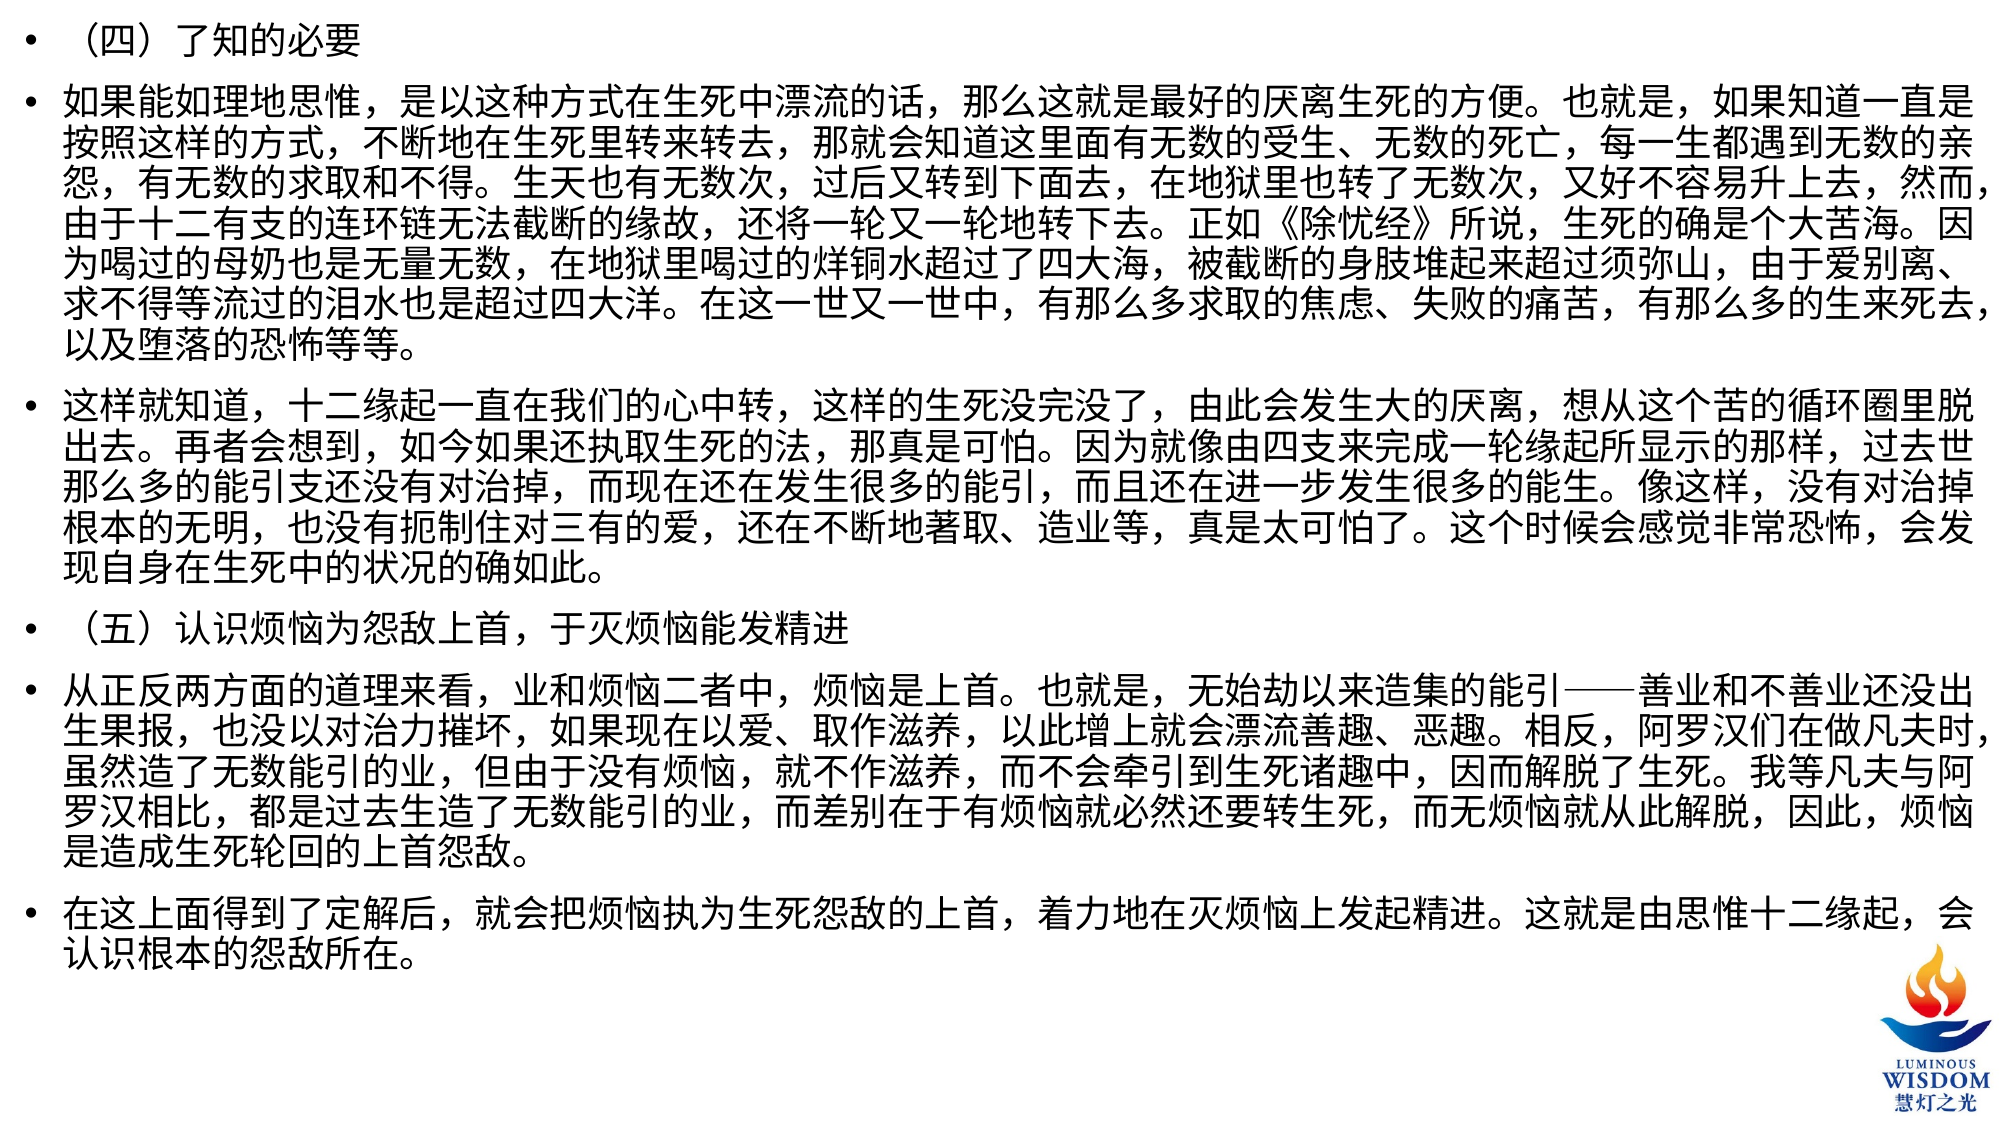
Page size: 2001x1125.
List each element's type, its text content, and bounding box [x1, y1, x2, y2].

picture [1856, 936, 2000, 1116]
list （四）了知的必要 如果能如理地思惟，是以这种方式在生死中漂流的话，那么这就是最好的厌离生死的方便。也就是，如果知道一直是按照这样的方式，不断地在生死里转来转去，那就会知道这里面有无数的受生、无数的死亡，每一生都遇到无数的亲怨，有无数的求取和不得。生天也有无数次，过后又转到下面去，在地狱里也转了无数次，又好不容易升上去，然而，由于十二有支的连环链无法截断的缘故，还将一轮又一轮地转下去。正如《除忧经》所说，生死的确是个大苦海。因为喝过的母奶也是无量无数，在地狱里喝过的烊铜水超过了四大海，被截断的身肢堆起来超过须弥山，由于爱别离、求不得等流过的泪水也是超过四大洋。在这一世又一世中，有那么多求取的焦虑、失败的痛苦，有那么多的生来死去，以及堕落的恐怖等等。 这样就知道，十二缘起一直在我们的心中转，这样的生死没完没了，由此会发生大的厌离，想从这个苦的循环圈里脱出去。再者会想到，如今如果还执取生死的法，那真是可怕。因为就像由四支来完成一轮缘起所显示的那样，过去世那么多的能引支还没有对治掉，而现在还在发生很多的能引，而且还在进一步发生很多的能生。像这样，没有对治掉根本的无明，也没有扼制住对三有的爱，还在不断地著取、造业等，真是太可怕了。这个时候会感觉非常恐怖，会发现自身在生死中的状况的确如此。 （五）认识烦恼为怨敌上首，于灭烦恼能发精进 从正反两方面的道理来看，业和烦恼二者中，烦恼是上首。也就是，无始劫以来造集的能引——善业和不善业还没出生果报，也没以对治力摧坏，如果现在以爱、取作滋养，以此增上就会漂流善趣、恶趣。相反，阿罗汉们在做凡夫时，虽然造了无数能引的业，但由于没有烦恼，就不作滋养，而不会牵引到生死诸趣中，因而解脱了生死。我等凡夫与阿罗汉相比，都是过去生造了无数能引的业，而差别在于有烦恼就必然还要转生死，而无烦恼就从此解脱，因此，烦恼是造成生死轮回的上首怨敌。 在这上面得到了定解后，就会把烦恼执为生死怨敌的上首，着力地在灭烦恼上发起精进。这就是由思惟十二缘起，会认识根本的怨敌所在。 [9, 14, 2000, 1116]
